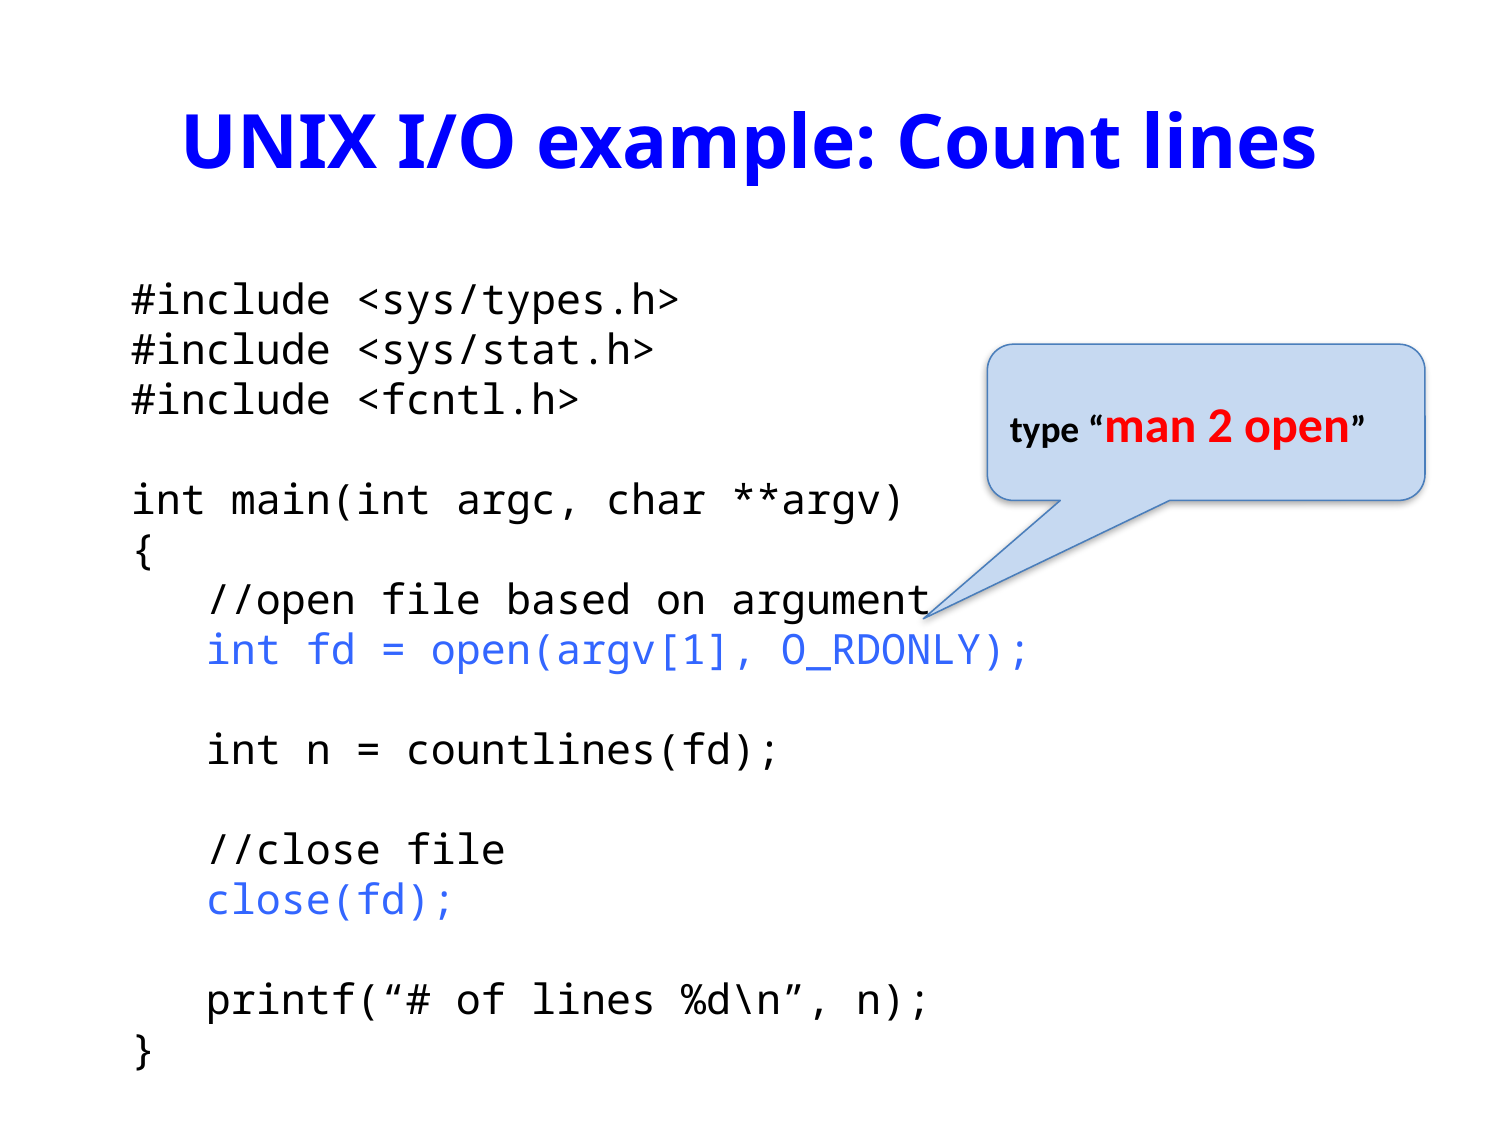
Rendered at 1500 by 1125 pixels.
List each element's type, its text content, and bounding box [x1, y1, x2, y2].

text_box type “man 2 open” [922, 343, 1426, 620]
text_box #include <sys/types.h> #include <sys/stat.h> #include <fcntl.h> int main(int argc, char **argv) { //open file based on argument int fd = open(argv[1], O_RDONLY); int n = countlines(fd); //close file close(fd); printf(“# of lines %d\n”, n); } [116, 265, 1361, 1081]
title UNIX I/O example: Count lines [75, 45, 1425, 233]
